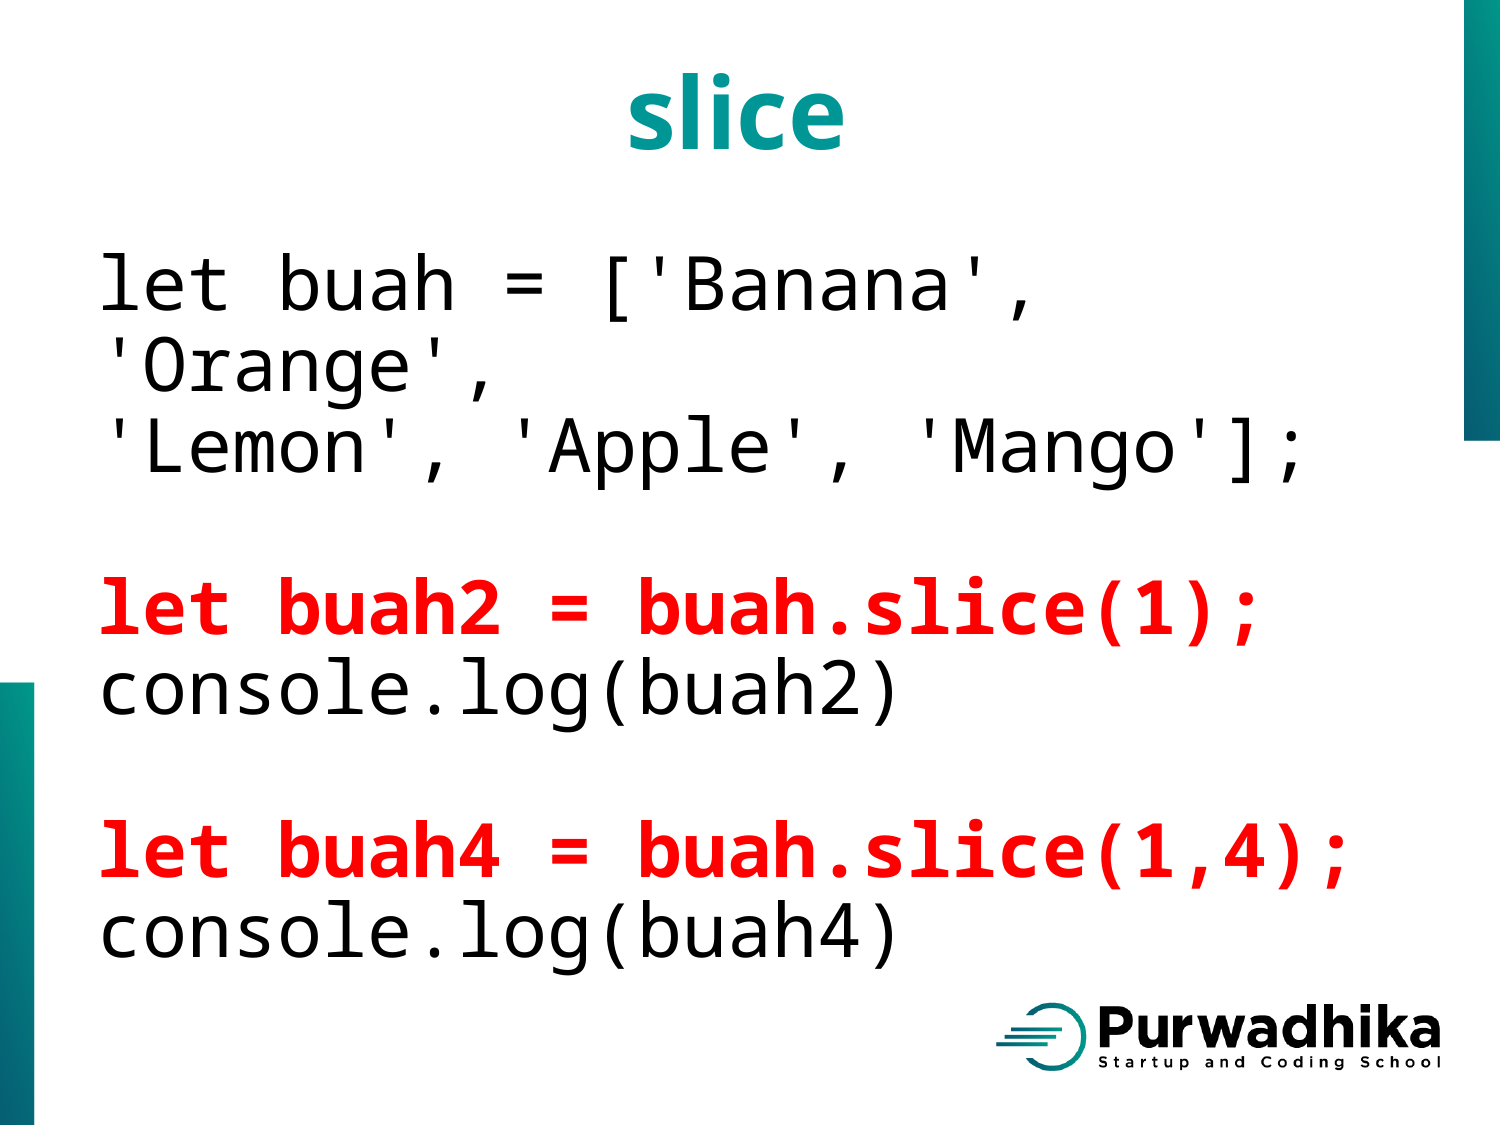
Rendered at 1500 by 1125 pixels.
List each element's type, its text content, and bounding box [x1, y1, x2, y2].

text_box let buah = ['Banana', 'Orange', 'Lemon', 'Apple', 'Mango']; let buah2 = buah.slice(1); console.log(buah2) let buah4 = buah.slice(1,4); console.log(buah4) [82, 235, 1500, 1066]
picture [0, 236, 1500, 1125]
text_box slice [0, 0, 1500, 236]
